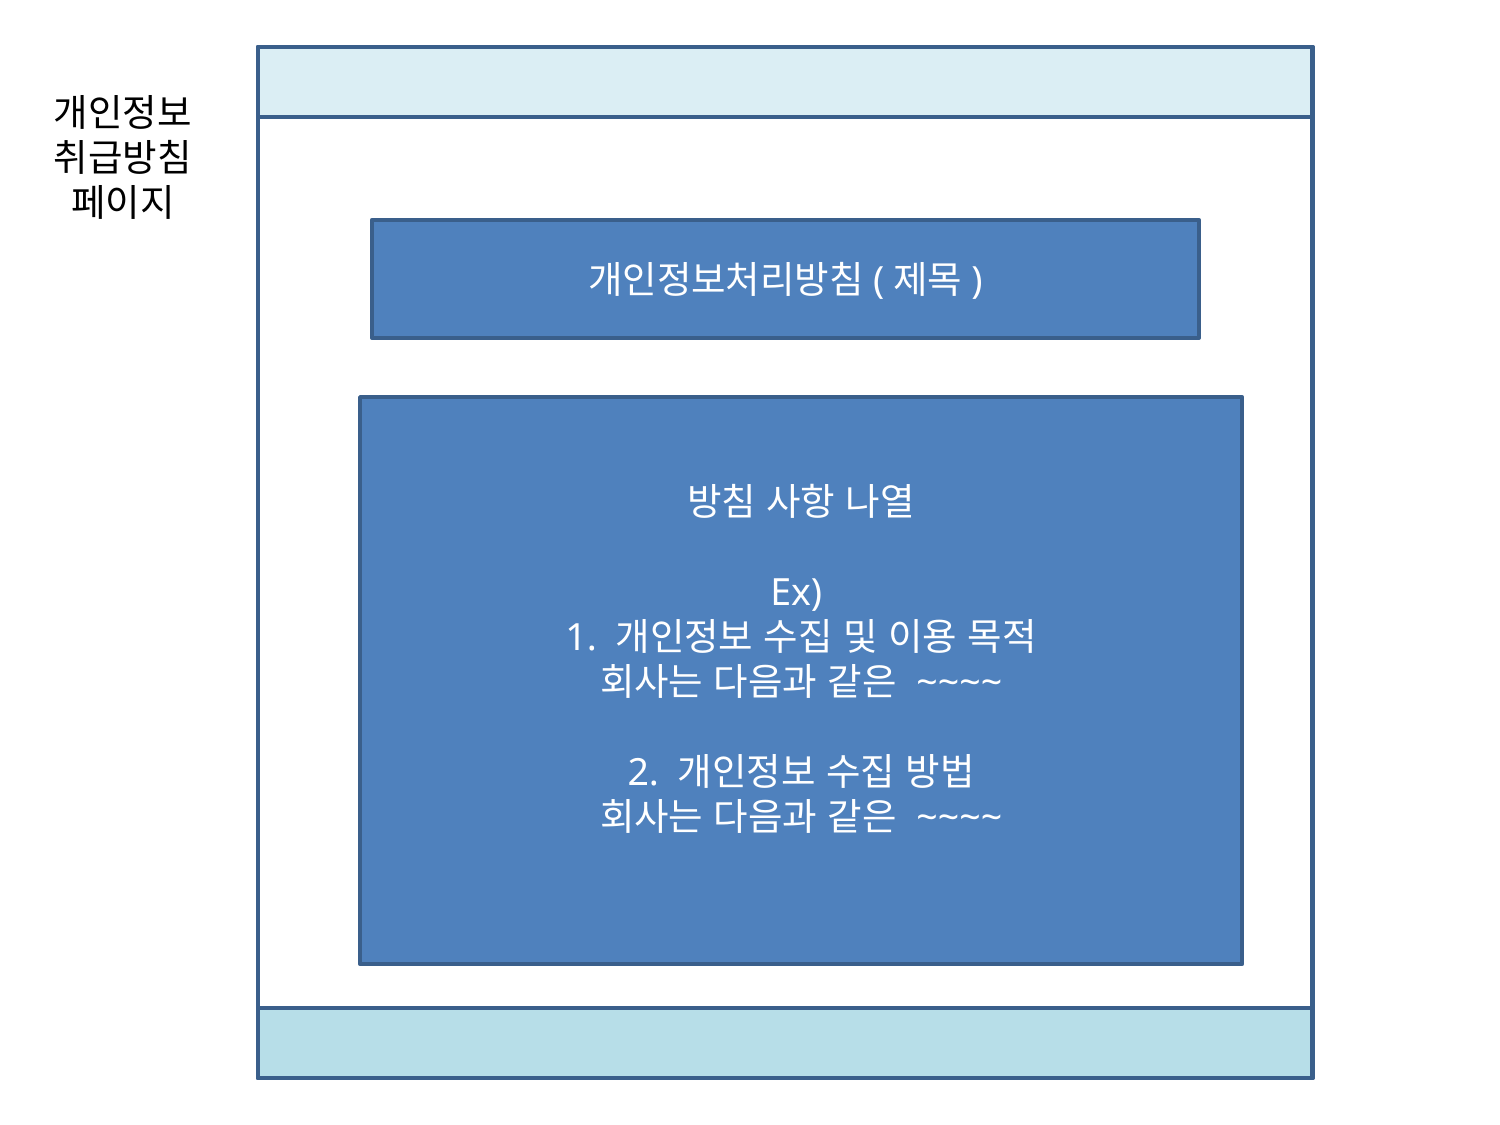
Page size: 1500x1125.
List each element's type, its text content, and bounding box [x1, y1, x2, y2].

text_box 개인정보 취급방침 페이지 [0, 81, 247, 232]
text_box 방침 사항 나열 Ex) 1. 개인정보 수집 및 이용 목적 회사는 다음과 같은 ~~~~ 2. 개인정보 수집 방법 회사는 다음과 같은 ~~~~ [358, 395, 1244, 966]
text_box [256, 45, 1315, 119]
text_box [256, 119, 1315, 1006]
text_box [256, 1006, 1315, 1080]
text_box 개인정보처리방침(제목) [370, 218, 1201, 340]
